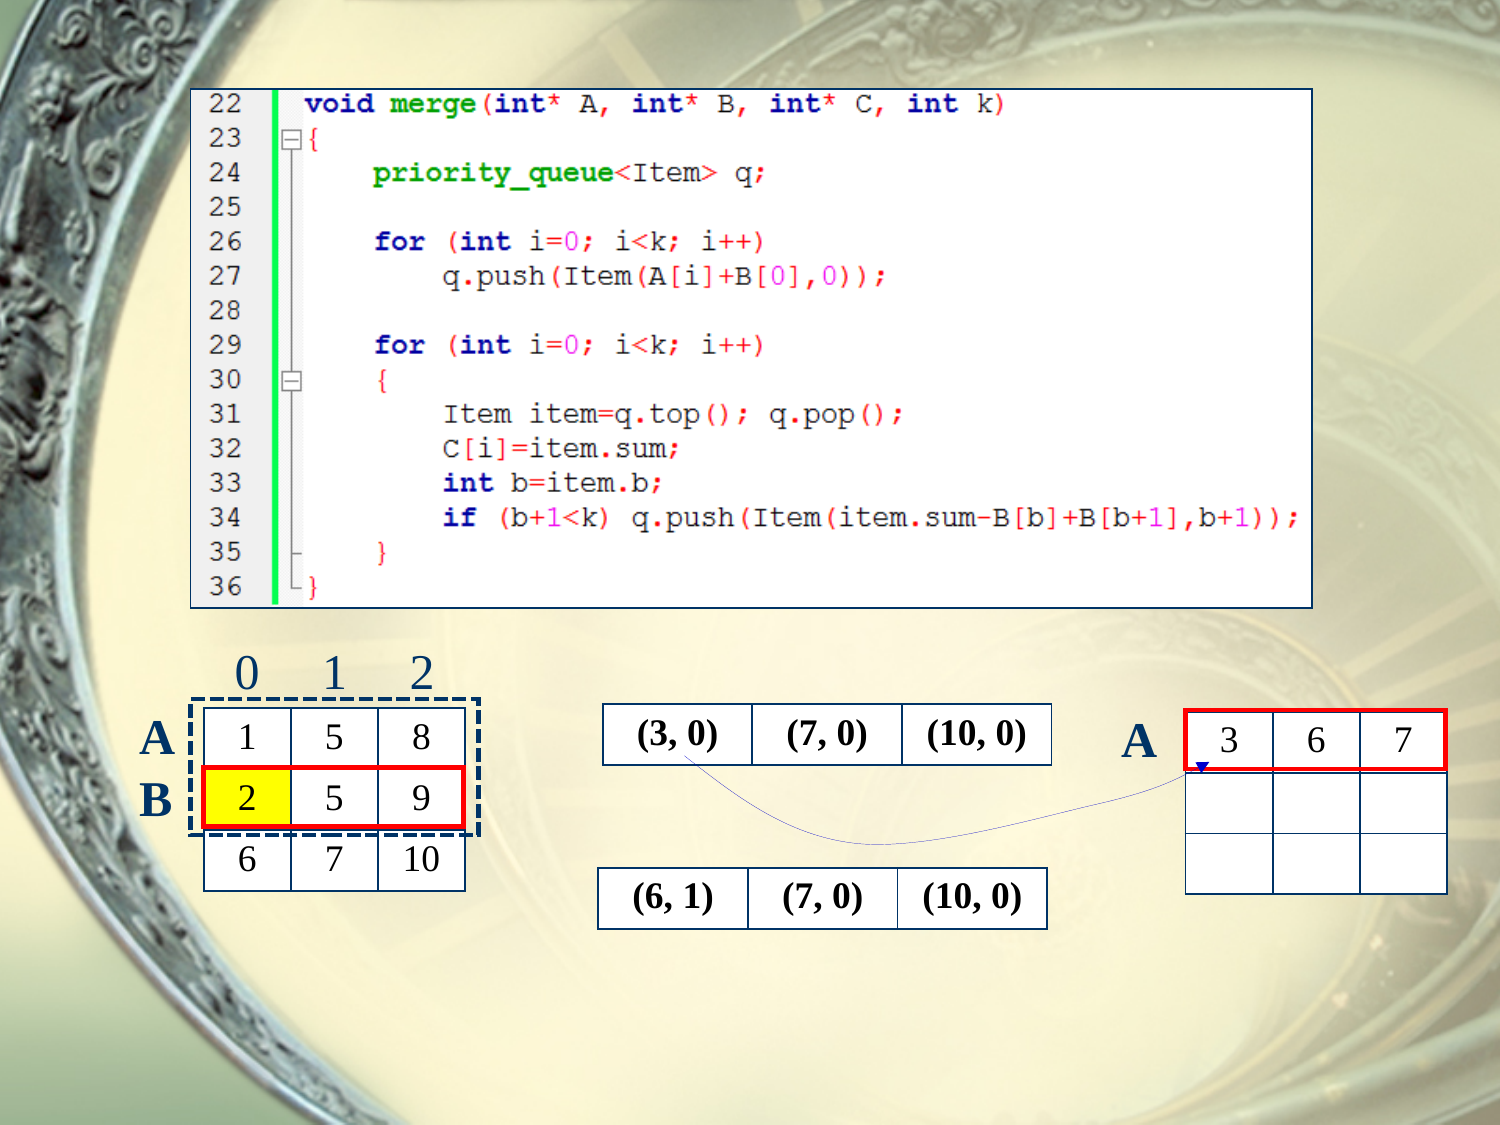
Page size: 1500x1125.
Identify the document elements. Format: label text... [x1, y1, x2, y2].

table_cell [1361, 834, 1446, 893]
table_cell [1361, 774, 1446, 833]
table_header (10, 0) [903, 705, 1051, 760]
table_header (6, 1) [599, 869, 747, 928]
table_cell 7 [292, 836, 377, 890]
table_cell 10 [379, 836, 464, 890]
text_box A [1106, 700, 1173, 761]
table_cell [1186, 834, 1272, 893]
table_header (10, 0) [898, 869, 1046, 928]
table_header (3, 0) [604, 705, 751, 764]
text_box 0 1 2 [219, 632, 450, 699]
table_cell [1186, 774, 1272, 833]
text_box [1185, 710, 1446, 770]
text_box B [124, 759, 188, 835]
picture [0, 0, 1500, 1125]
table_header (7, 0) [753, 705, 901, 758]
table_cell [1274, 834, 1359, 893]
text_box [190, 699, 479, 836]
table_cell 6 [205, 836, 290, 890]
text_box A [124, 696, 191, 772]
text_box [684, 755, 1210, 845]
table_header (7, 0) [749, 869, 897, 928]
table_cell [1274, 774, 1359, 833]
